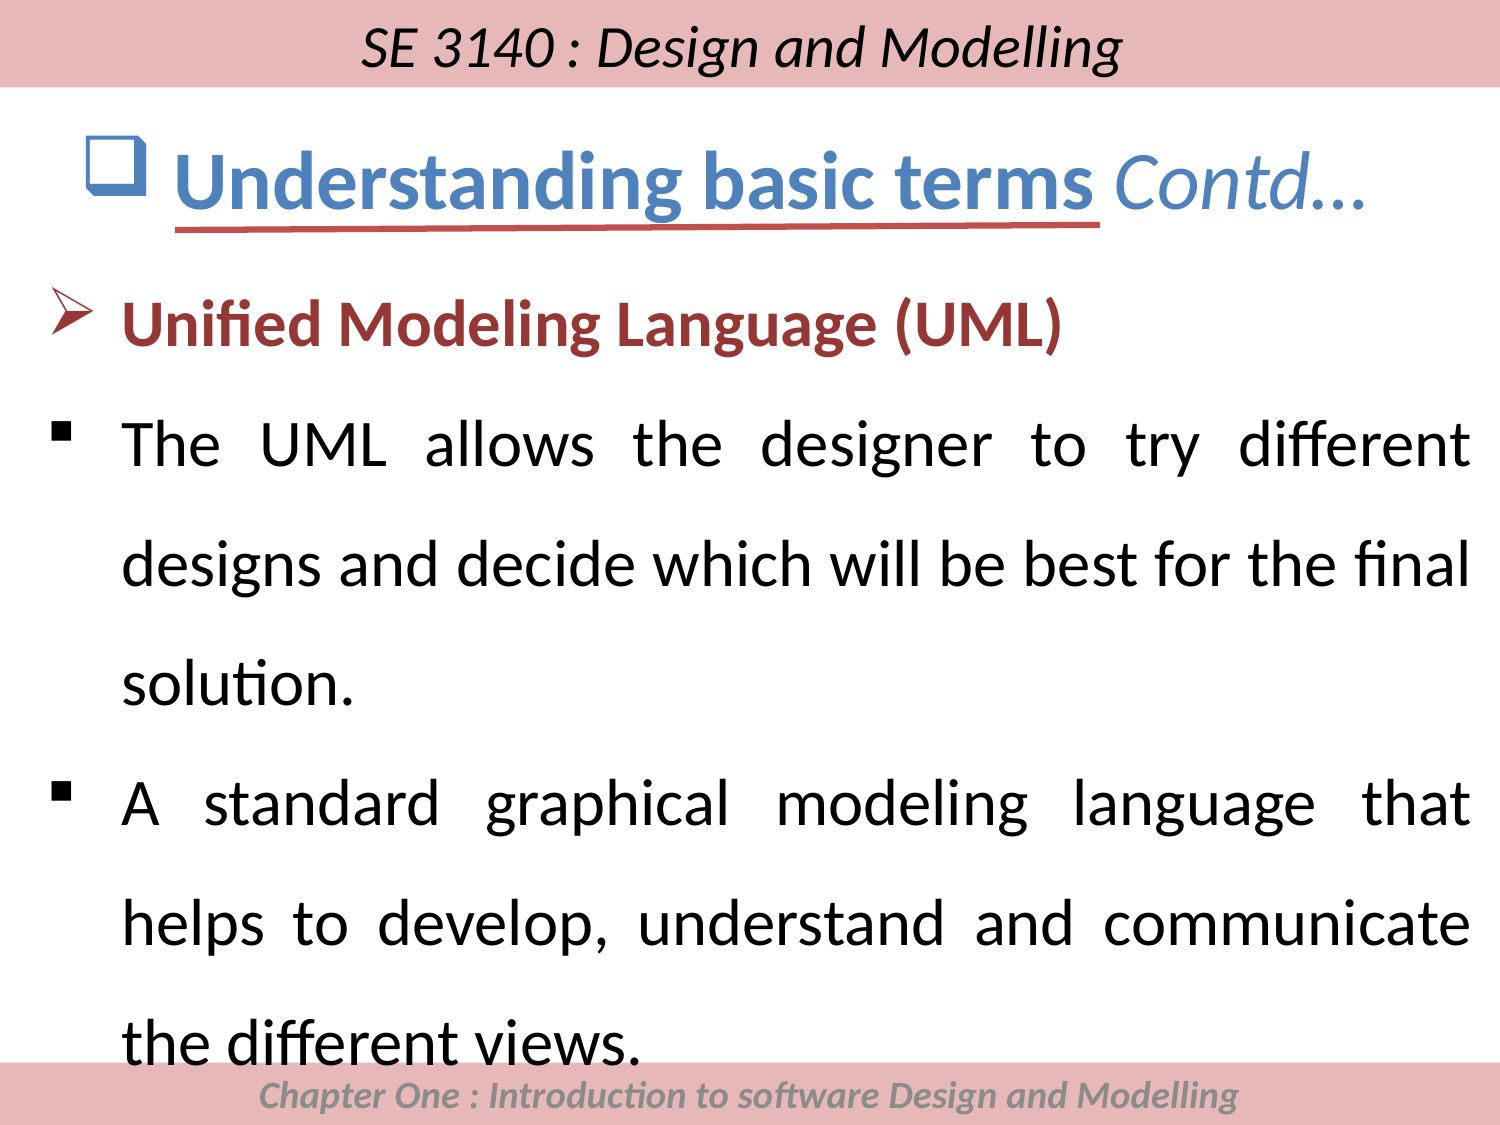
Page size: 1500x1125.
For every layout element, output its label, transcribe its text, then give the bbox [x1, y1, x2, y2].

text_box Unified Modeling Language (UML) The UML allows the designer to try different designs and decide which will be best for the final solution. A standard graphical modeling language that helps to develop, understand and communicate the different views. [31, 232, 1488, 1087]
text_box Understanding basic terms Contd… [64, 118, 1500, 234]
subtitle Chapter One : Introduction to software Design and Modelling [0, 1062, 1500, 1125]
title SE 3140 : Design and Modelling [0, 0, 1500, 88]
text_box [174, 224, 1101, 231]
